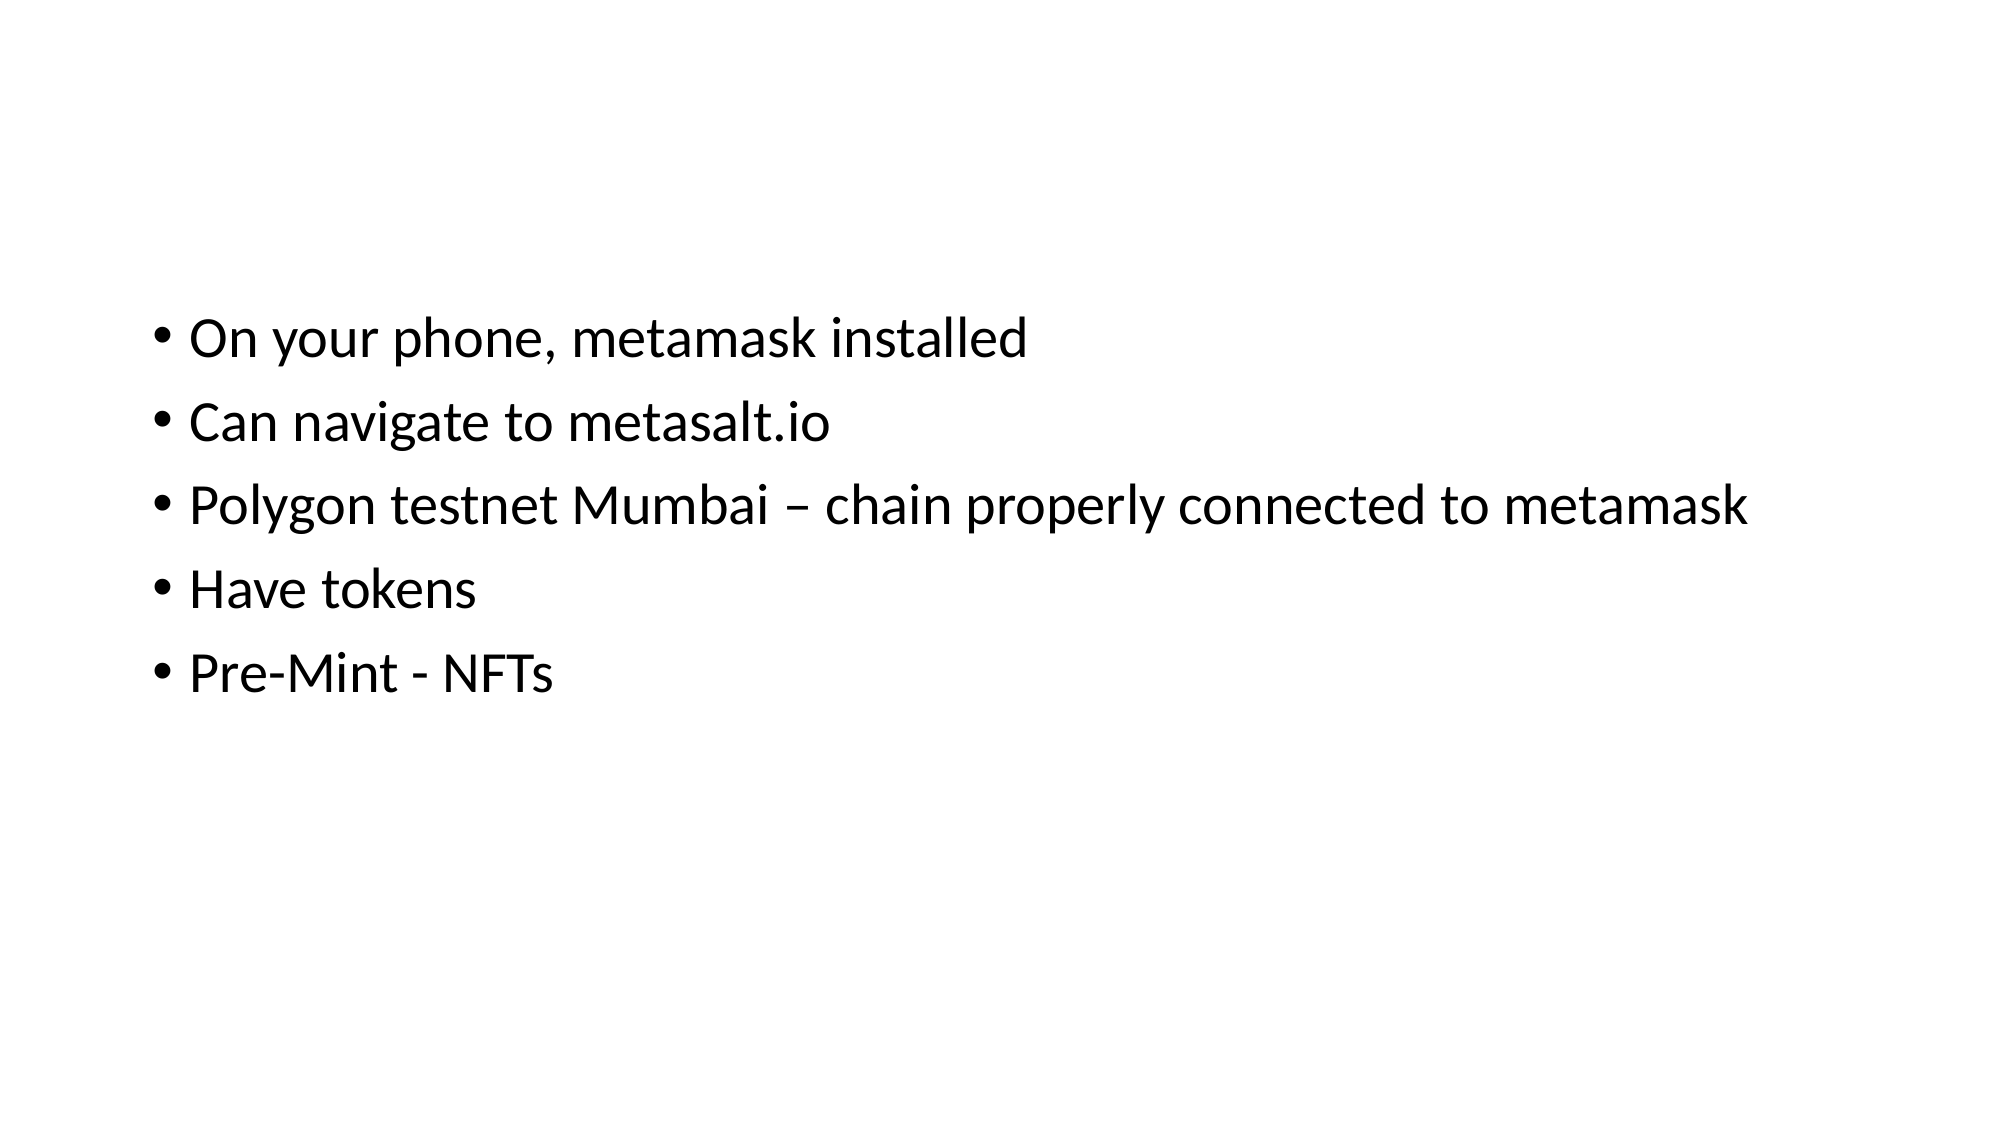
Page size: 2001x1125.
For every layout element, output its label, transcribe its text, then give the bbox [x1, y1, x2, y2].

list On your phone, metamask installed Can navigate to metasalt.io Polygon testnet Mumbai – chain properly connected to metamask Have tokens Pre-Mint - NFTs [137, 299, 1863, 1014]
